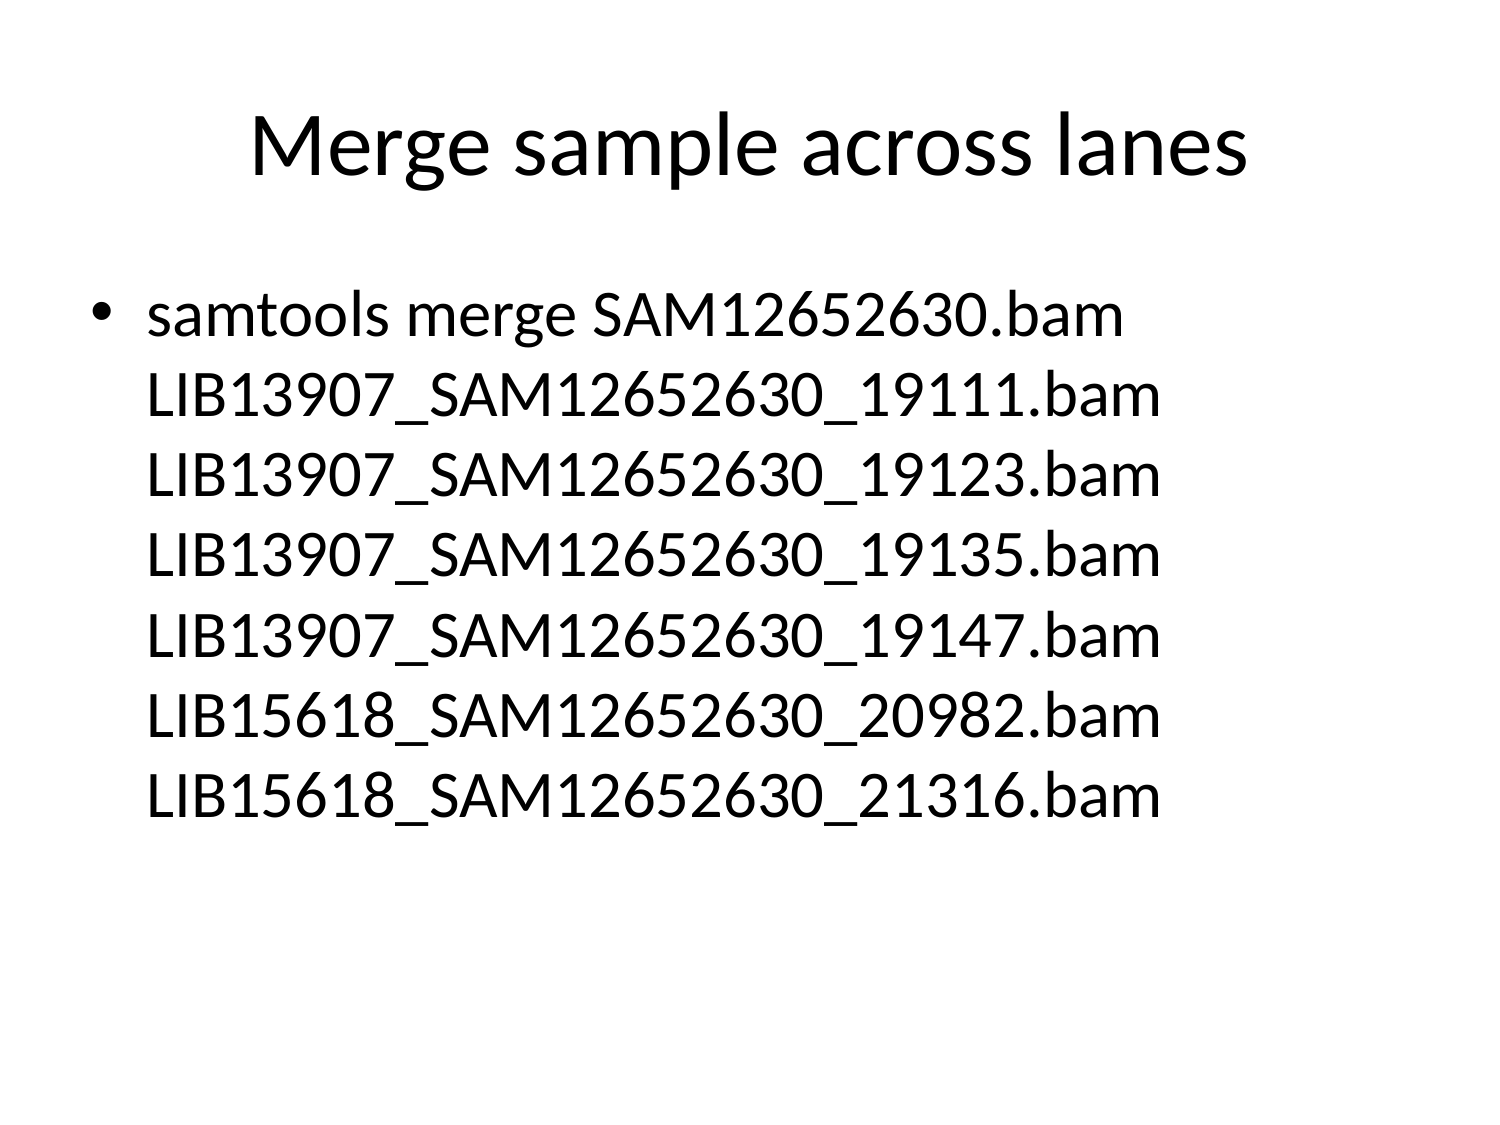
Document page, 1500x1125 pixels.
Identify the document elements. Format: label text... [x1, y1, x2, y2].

title Merge sample across lanes [75, 45, 1425, 233]
list samtools merge SAM12652630.bam LIB13907_SAM12652630_19111.bam LIB13907_SAM12652630_19123.bam LIB13907_SAM12652630_19135.bam LIB13907_SAM12652630_19147.bam LIB15618_SAM12652630_20982.bam LIB15618_SAM12652630_21316.bam [75, 262, 1425, 1005]
